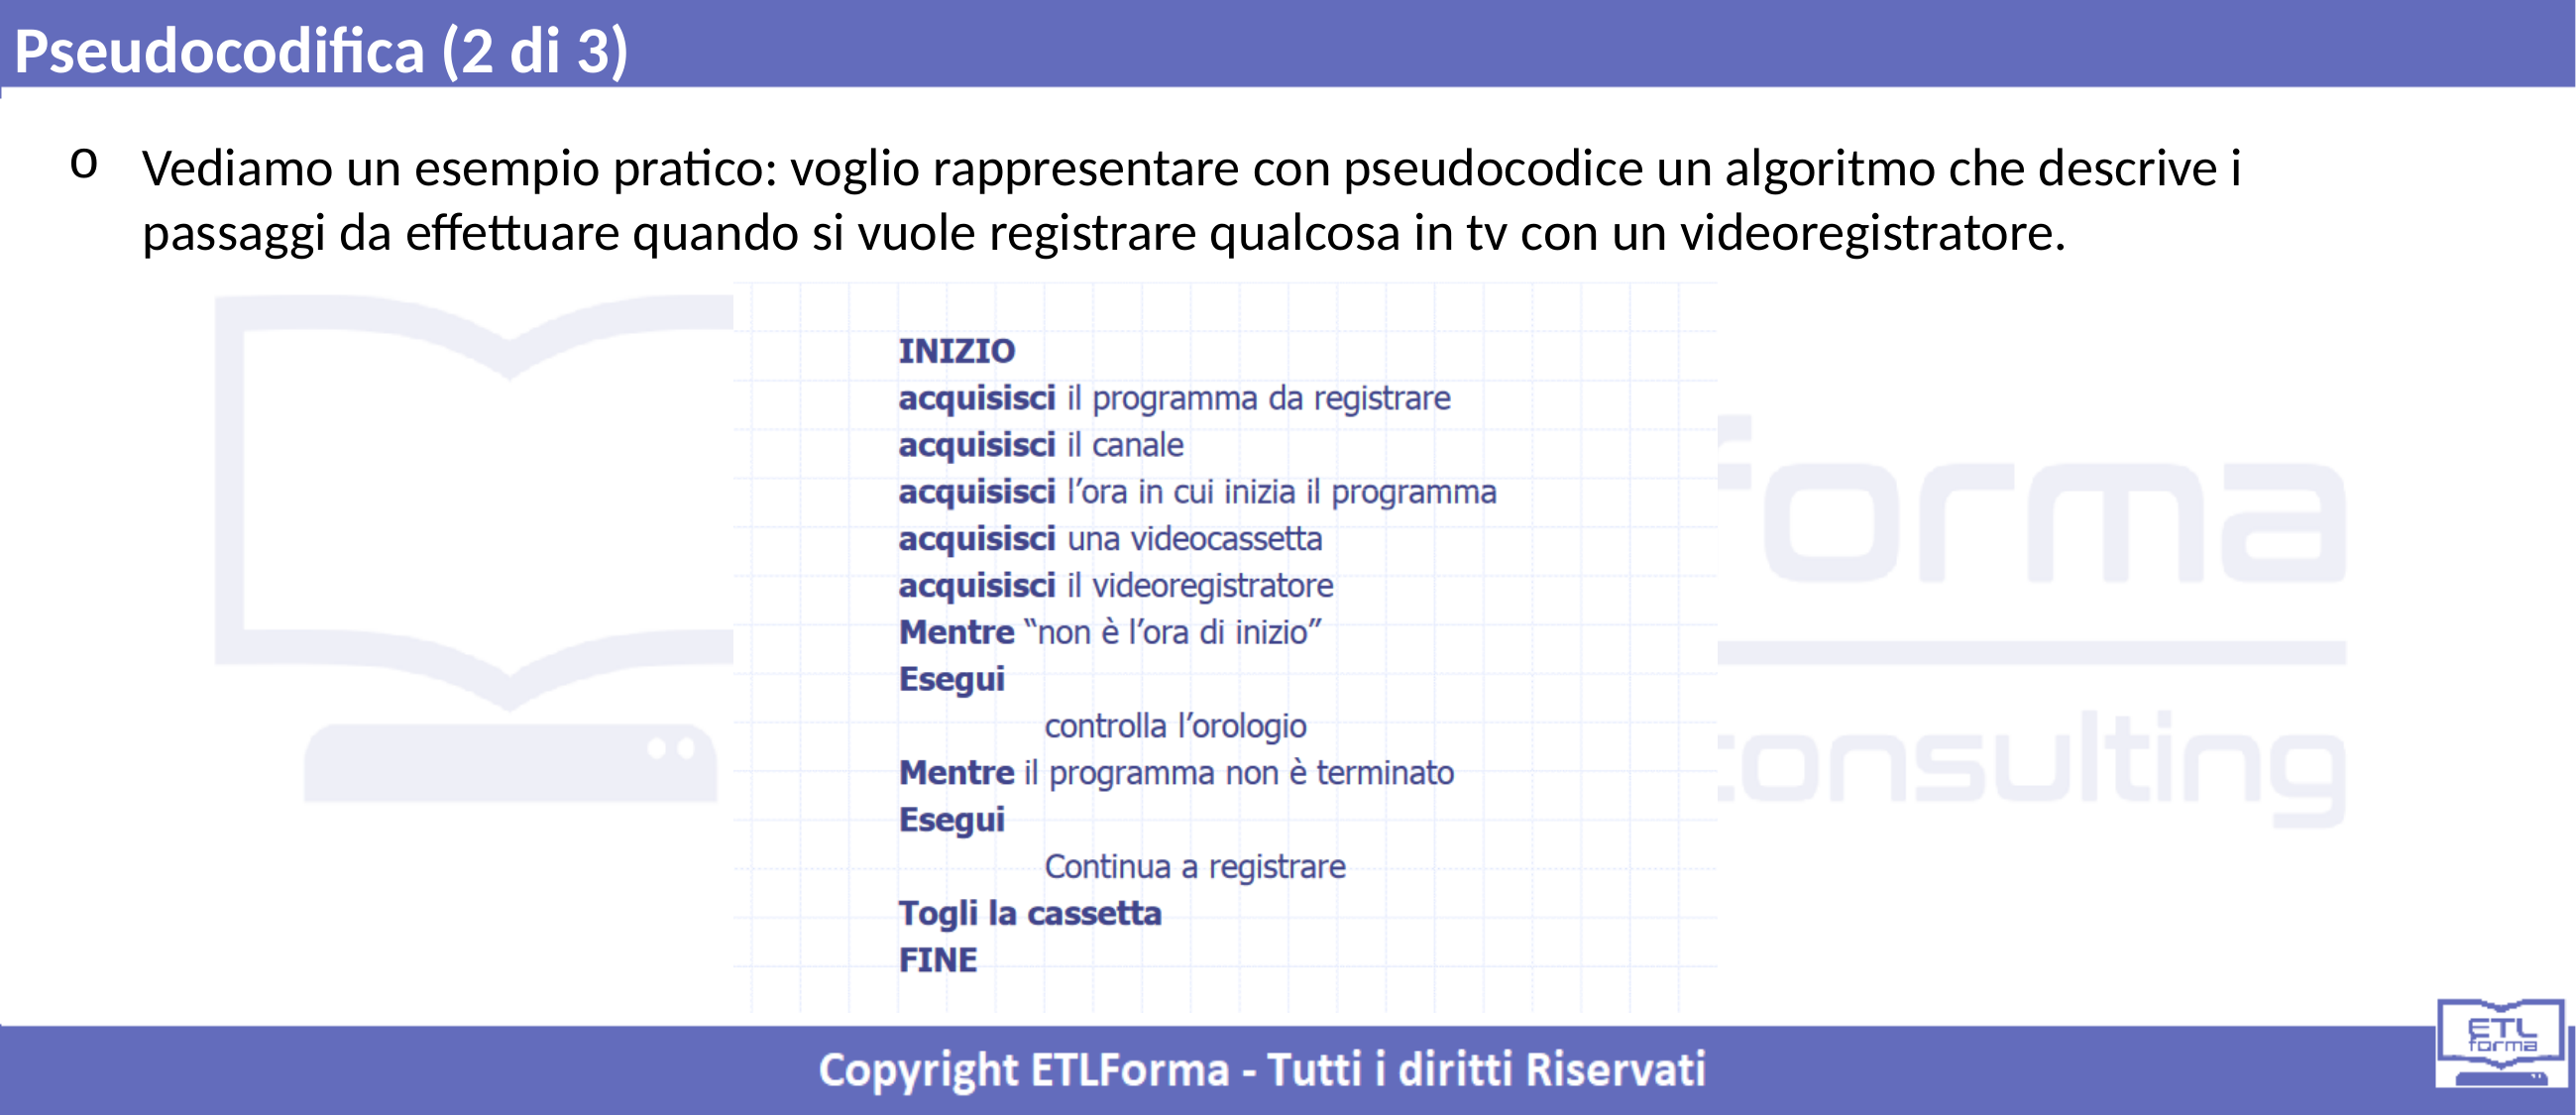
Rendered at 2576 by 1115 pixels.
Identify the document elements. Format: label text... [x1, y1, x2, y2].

text_box Vediamo un esempio pratico: voglio rappresentare con pseudocodice un algoritmo che descrive i passaggi da effettuare quando si vuole registrare qualcosa in tv con un videoregistratore. [53, 124, 2410, 526]
picture [733, 279, 1718, 1013]
text_box Pseudocodifica (2 di 3) [0, 0, 2549, 71]
